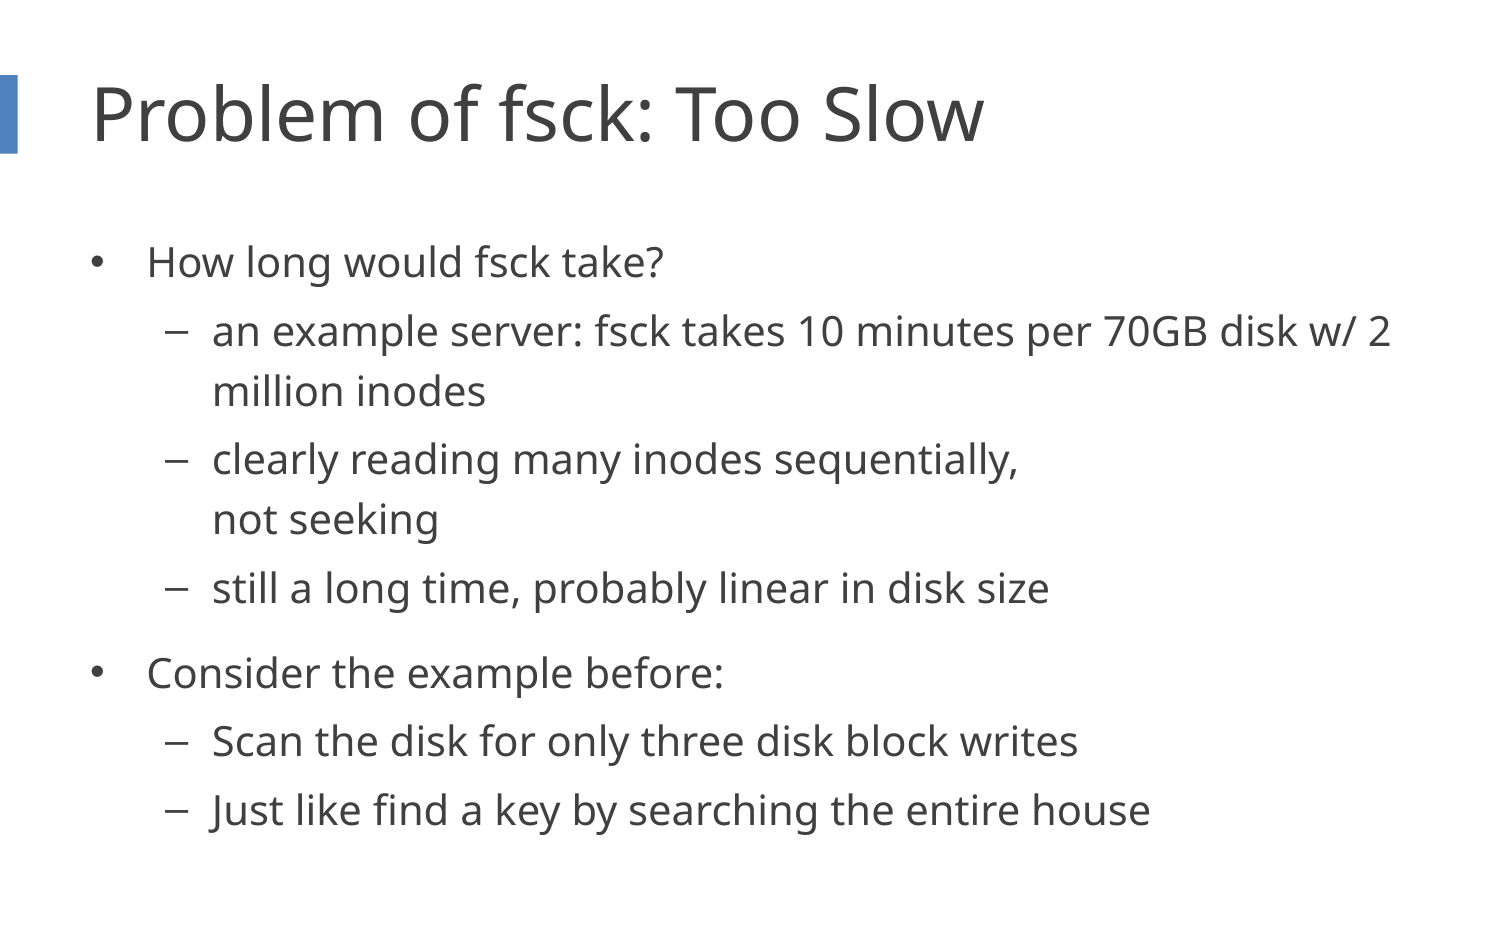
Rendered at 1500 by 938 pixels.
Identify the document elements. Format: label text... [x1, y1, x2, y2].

list How long would fsck take? an example server: fsck takes 10 minutes per 70GB disk w/ 2 million inodes clearly reading many inodes sequentially, not seeking still a long time, probably linear in disk size Consider the example before: Scan the disk for only three disk block writes Just like find a key by searching the entire house [75, 218, 1425, 906]
title Problem of fsck: Too Slow [75, 37, 1425, 186]
